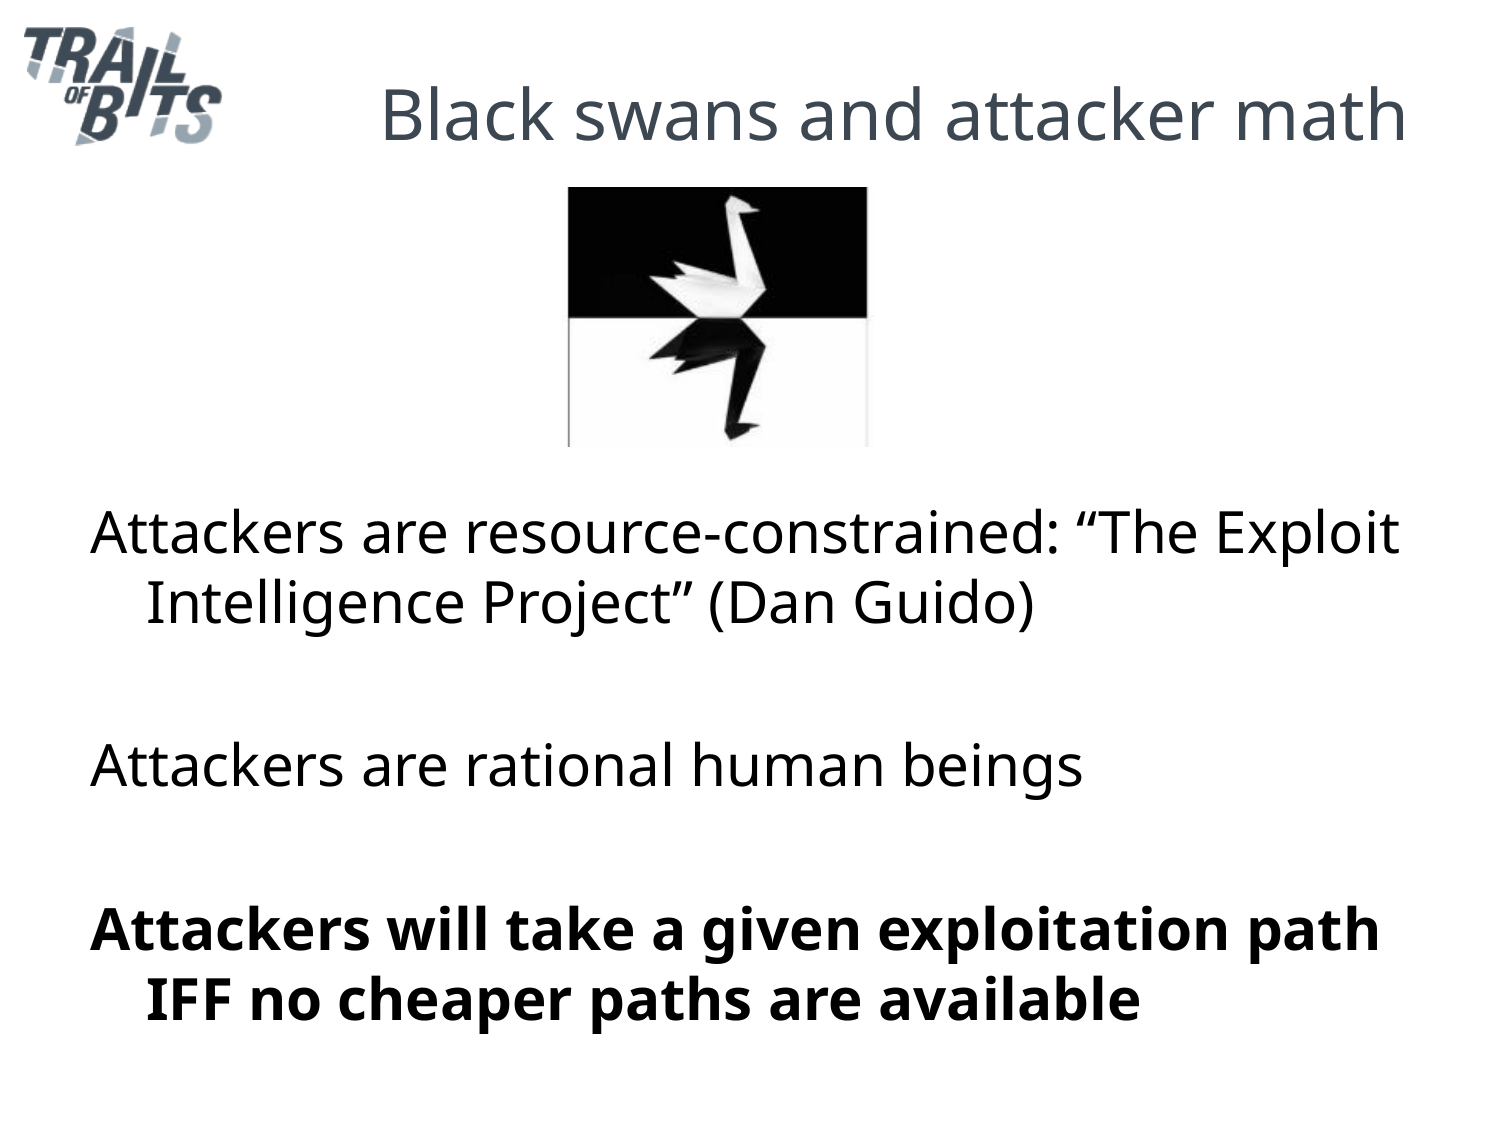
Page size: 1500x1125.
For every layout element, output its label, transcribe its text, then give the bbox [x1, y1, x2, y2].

title Black swans and attacker math [249, 62, 1425, 163]
picture [24, 27, 224, 146]
list Attackers are resource-constrained: “The Exploit Intelligence Project” (Dan Guido) Attackers are rational human beings Attackers will take a given exploitation path IFF no cheaper paths are available [75, 487, 1425, 1063]
picture [487, 187, 951, 447]
